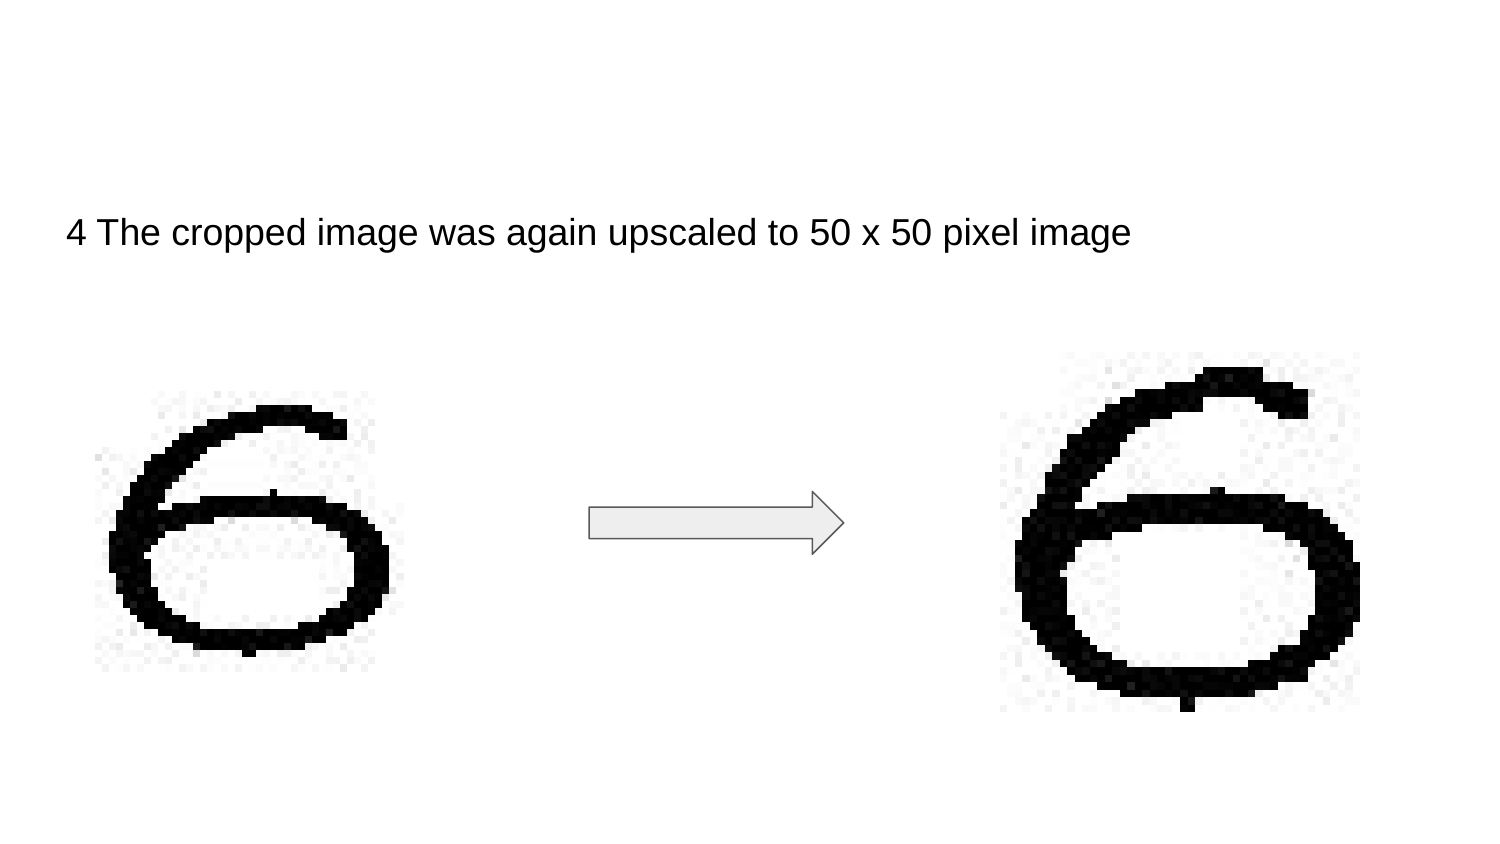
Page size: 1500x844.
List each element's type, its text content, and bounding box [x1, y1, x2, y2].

text_box [589, 491, 844, 555]
list 4 The cropped image was again upscaled to 50 x 50 pixel image [51, 185, 1411, 747]
picture [1000, 351, 1376, 728]
picture [94, 391, 404, 672]
